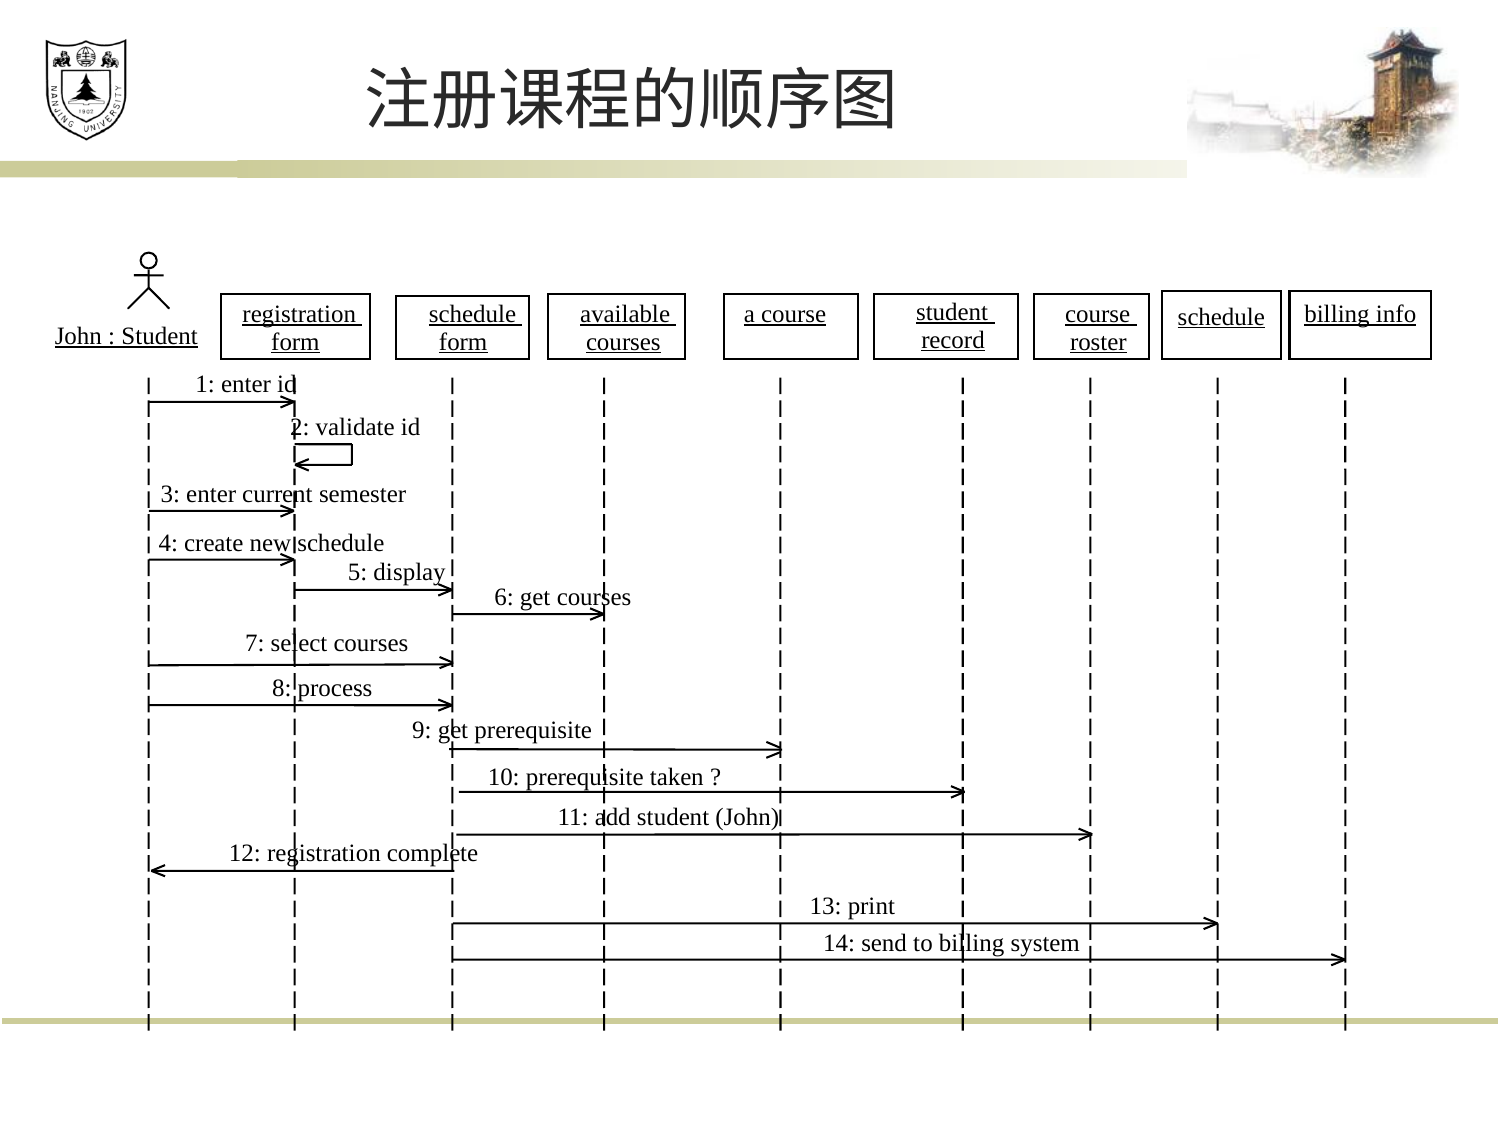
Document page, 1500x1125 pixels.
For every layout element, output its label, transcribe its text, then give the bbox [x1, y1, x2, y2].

picture [41, 36, 131, 143]
picture [2, 1018, 30, 1024]
picture [1187, 27, 1459, 178]
picture [1431, 1018, 1498, 1024]
title 注册课程的顺序图 [171, 42, 1093, 138]
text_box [30, 252, 1431, 1037]
